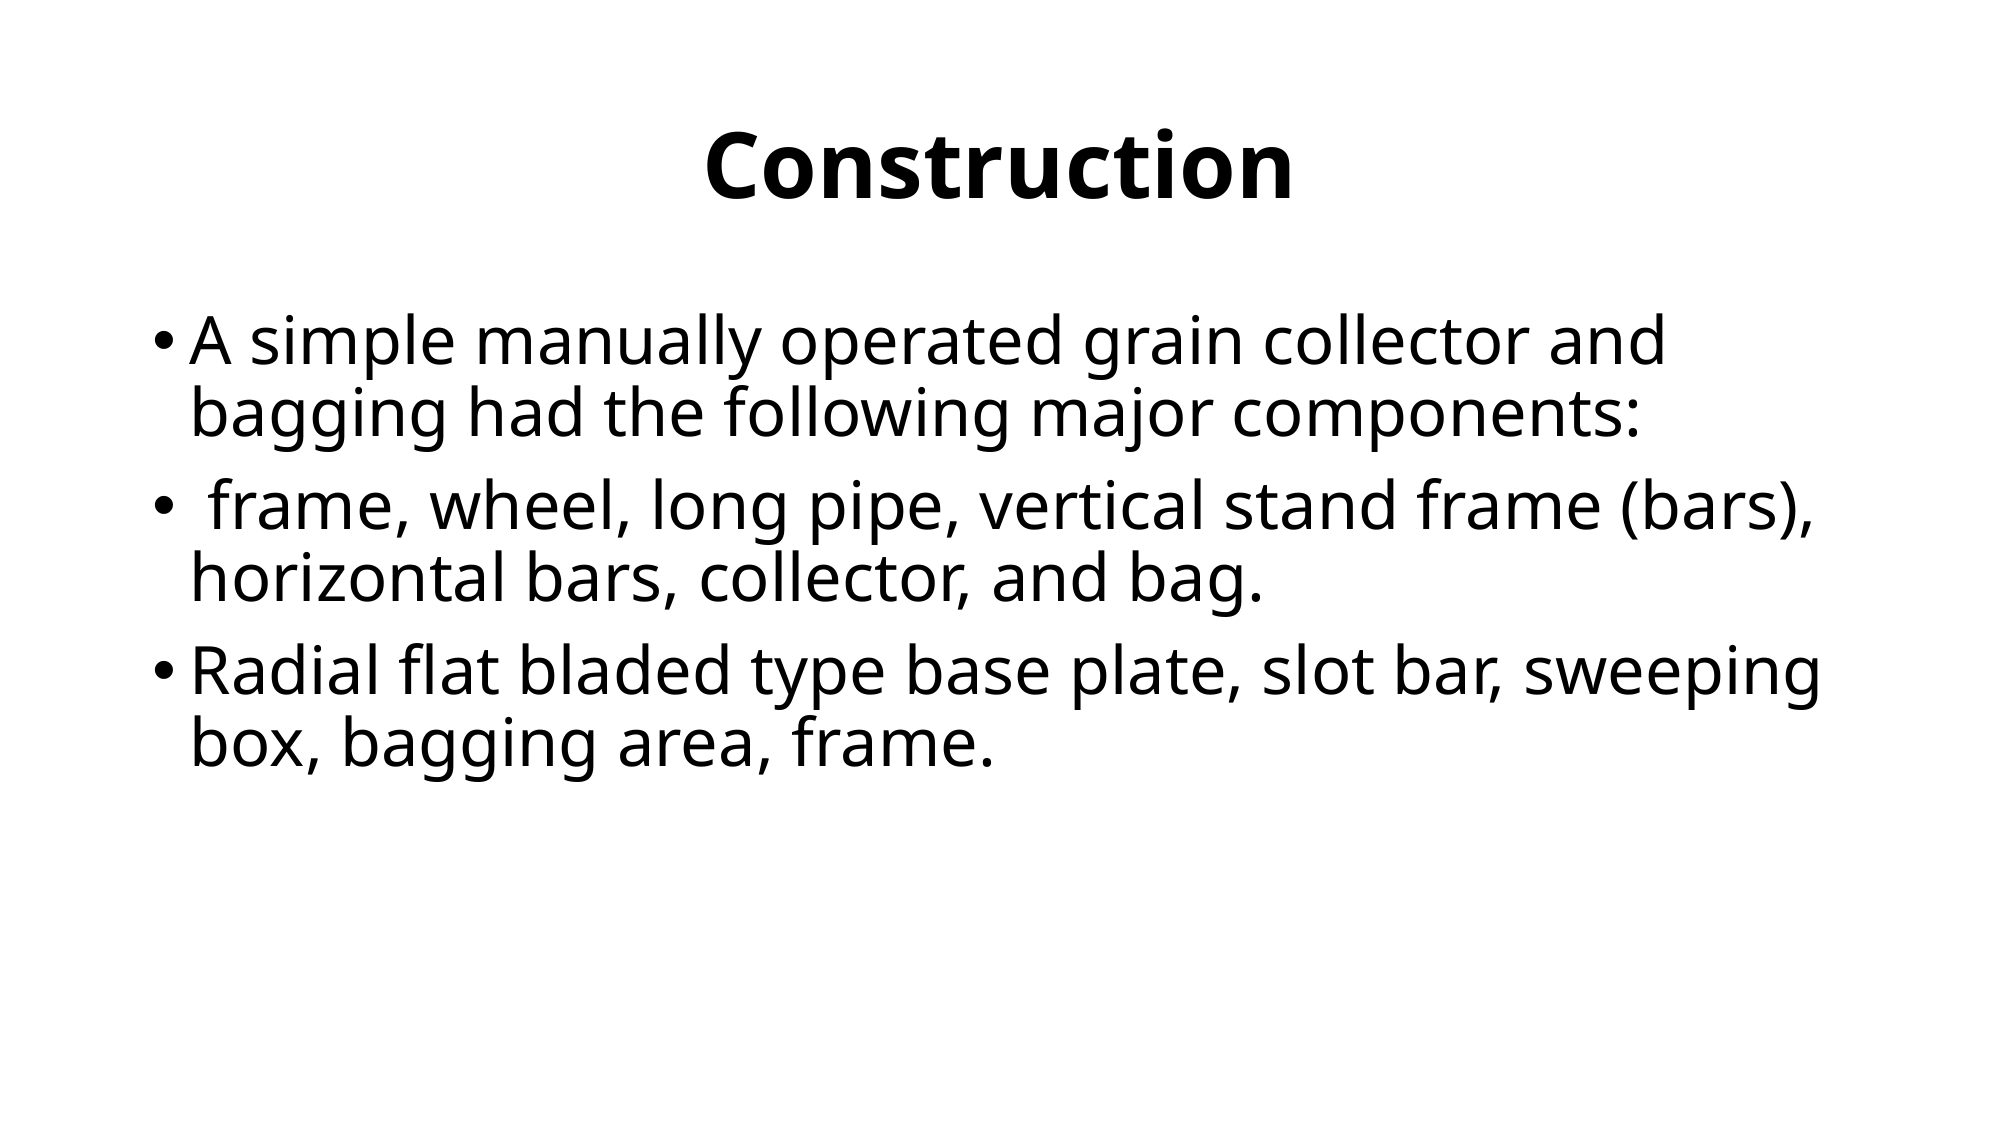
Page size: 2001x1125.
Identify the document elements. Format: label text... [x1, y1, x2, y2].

list A simple manually operated grain collector and bagging had the following major components: frame, wheel, long pipe, vertical stand frame (bars), horizontal bars, collector, and bag. Radial flat bladed type base plate, slot bar, sweeping box, bagging area, frame. [137, 299, 1863, 1014]
title Construction [137, 59, 1863, 278]
